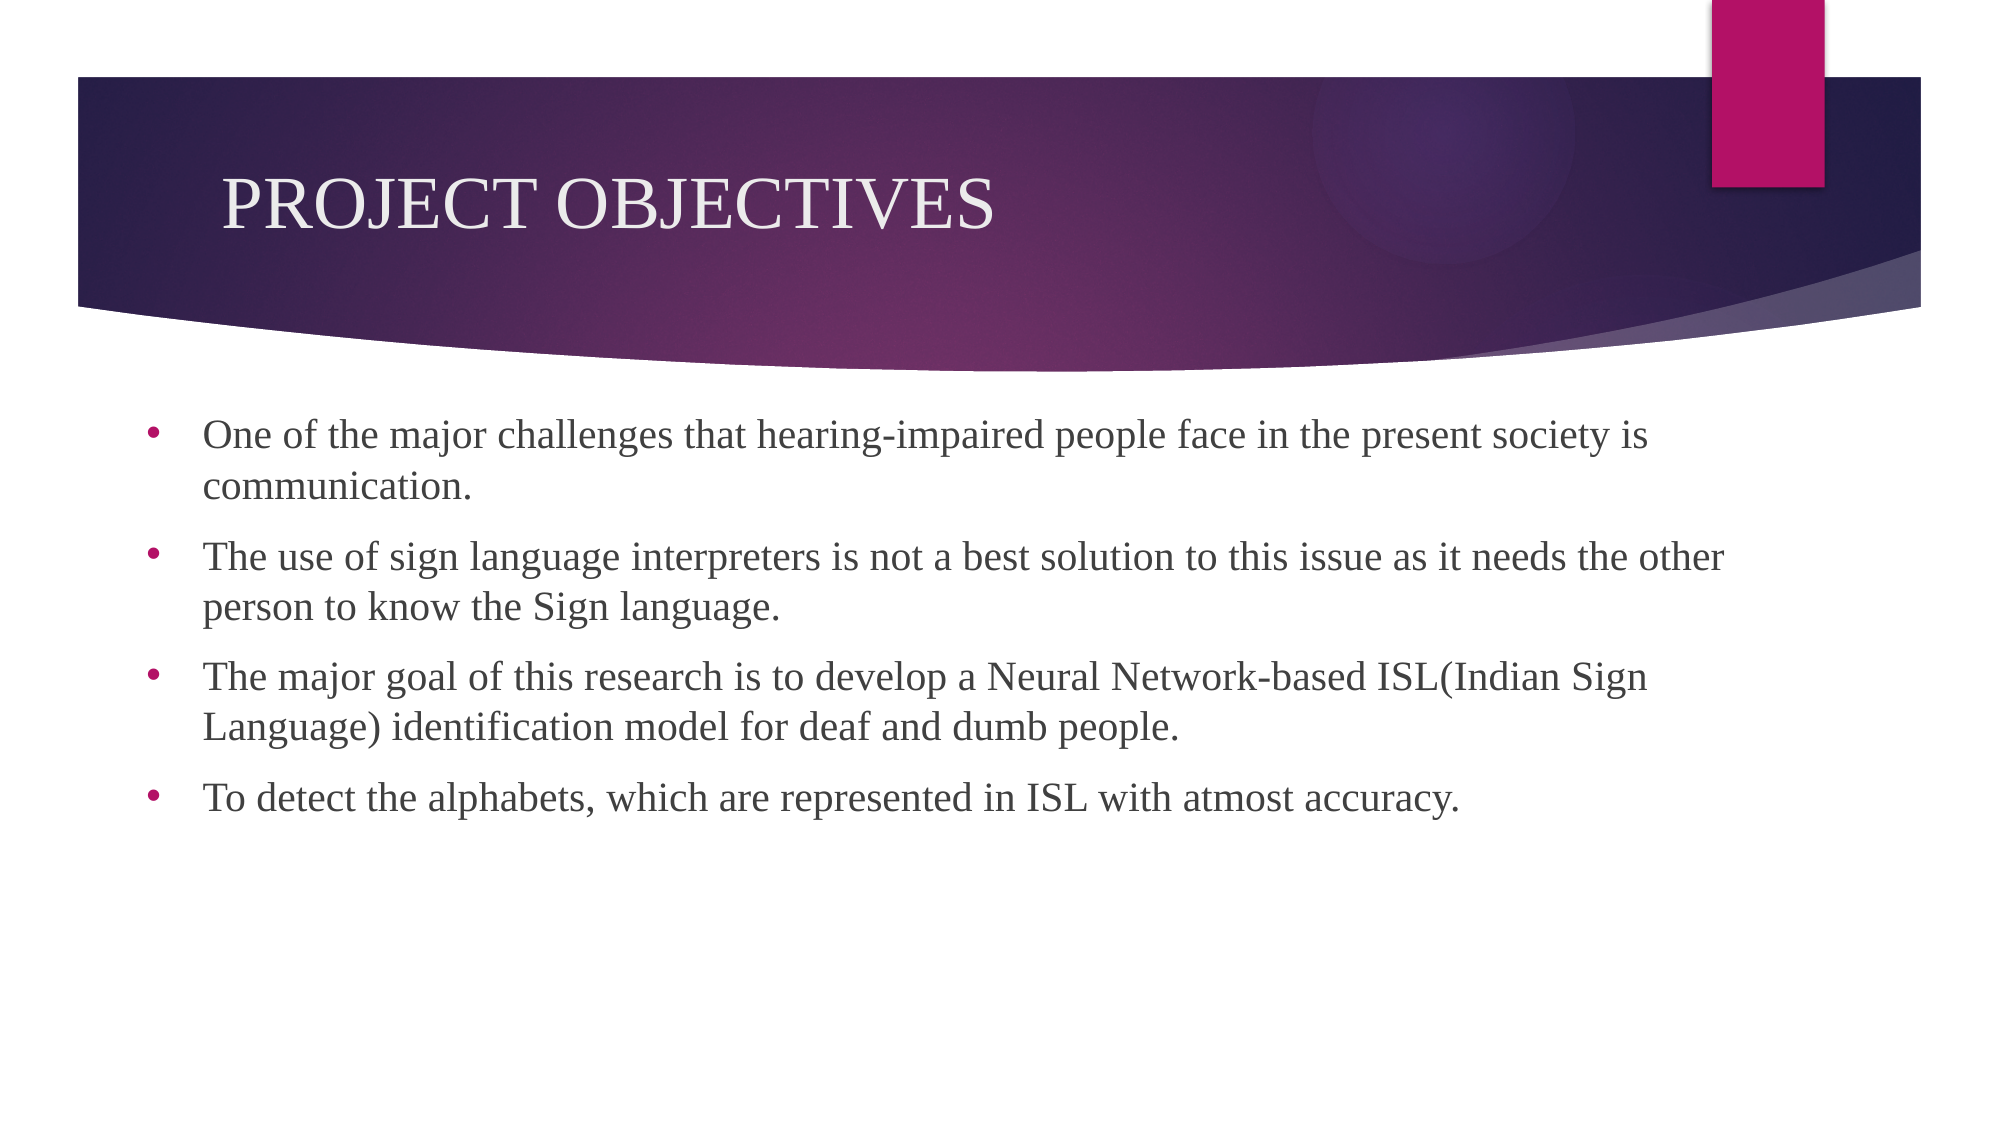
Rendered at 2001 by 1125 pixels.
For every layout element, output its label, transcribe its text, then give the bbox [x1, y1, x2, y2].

text_box One of the major challenges that hearing-impaired people face in the present society is communication. The use of sign language interpreters is not a best solution to this issue as it needs the other person to know the Sign language. The major goal of this research is to develop a Neural Network-based ISL(Indian Sign Language) identification model for deaf and dumb people. To detect the alphabets, which are represented in ISL with atmost accuracy. [131, 399, 1785, 1038]
title PROJECT OBJECTIVES [206, 144, 1869, 254]
